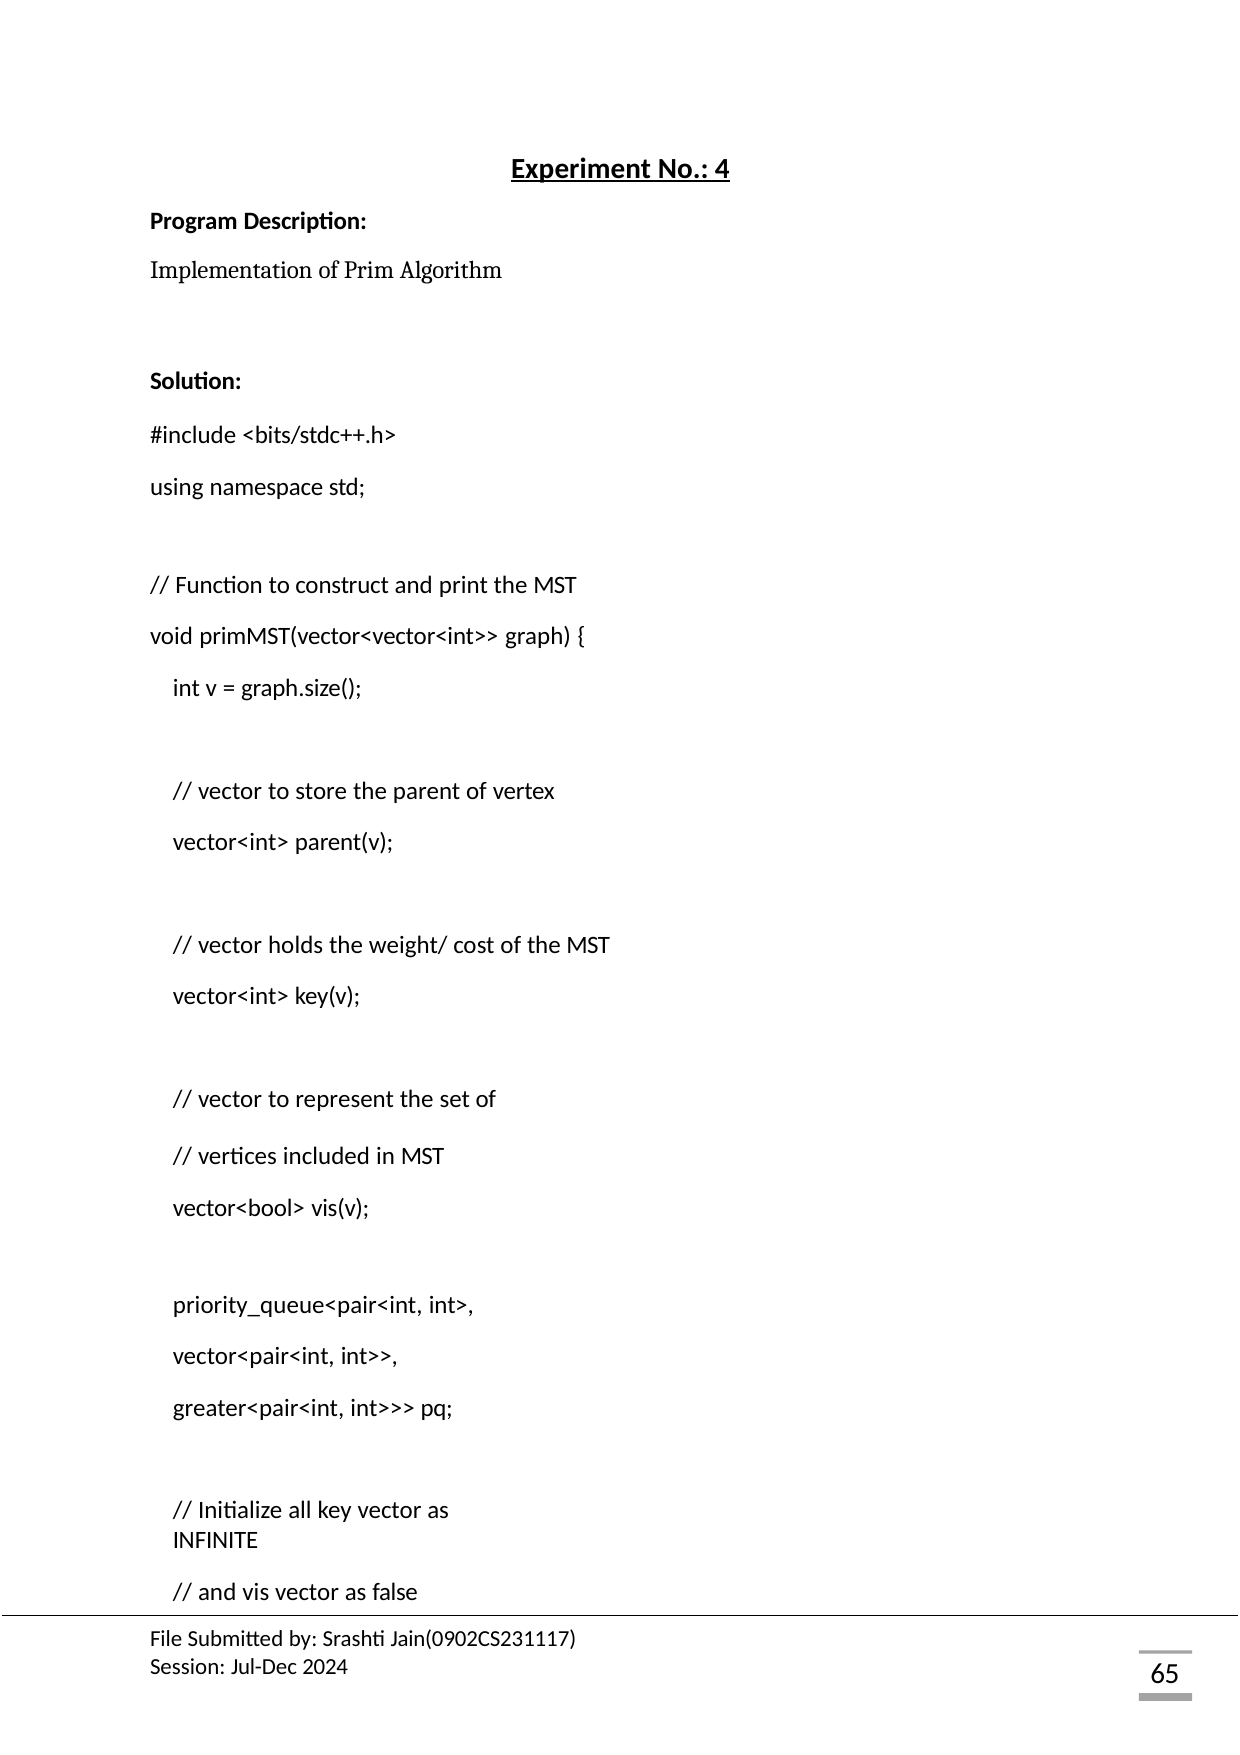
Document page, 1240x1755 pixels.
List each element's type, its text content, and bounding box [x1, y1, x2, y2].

text_box Solution: #include <bits/stdc++.h> using namespace std; // Function to construct and print the MST void primMST(vector<vector<int>> graph) { int v = graph.size(); // vector to store the parent of vertex vector<int> parent(v); // vector holds the weight/ cost of the MST vector<int> key(v); // vector to represent the set of // vertices included in MST vector<bool> vis(v); priority_queue<pair<int, int>, vector<pair<int, int>>, greater<pair<int, int>>> pq; // Initialize all key vector as INFINITE // and vis vector as false [147, 362, 614, 1606]
slide_number 65 [1148, 1653, 1182, 1755]
text_box Experiment No.: 4 Program Description: Implementation of Prim Algorithm [147, 146, 732, 284]
footer File Submitted by: Srashti Jain(0902CS231117) Session: Jul-Dec 2024 [147, 1622, 583, 1755]
